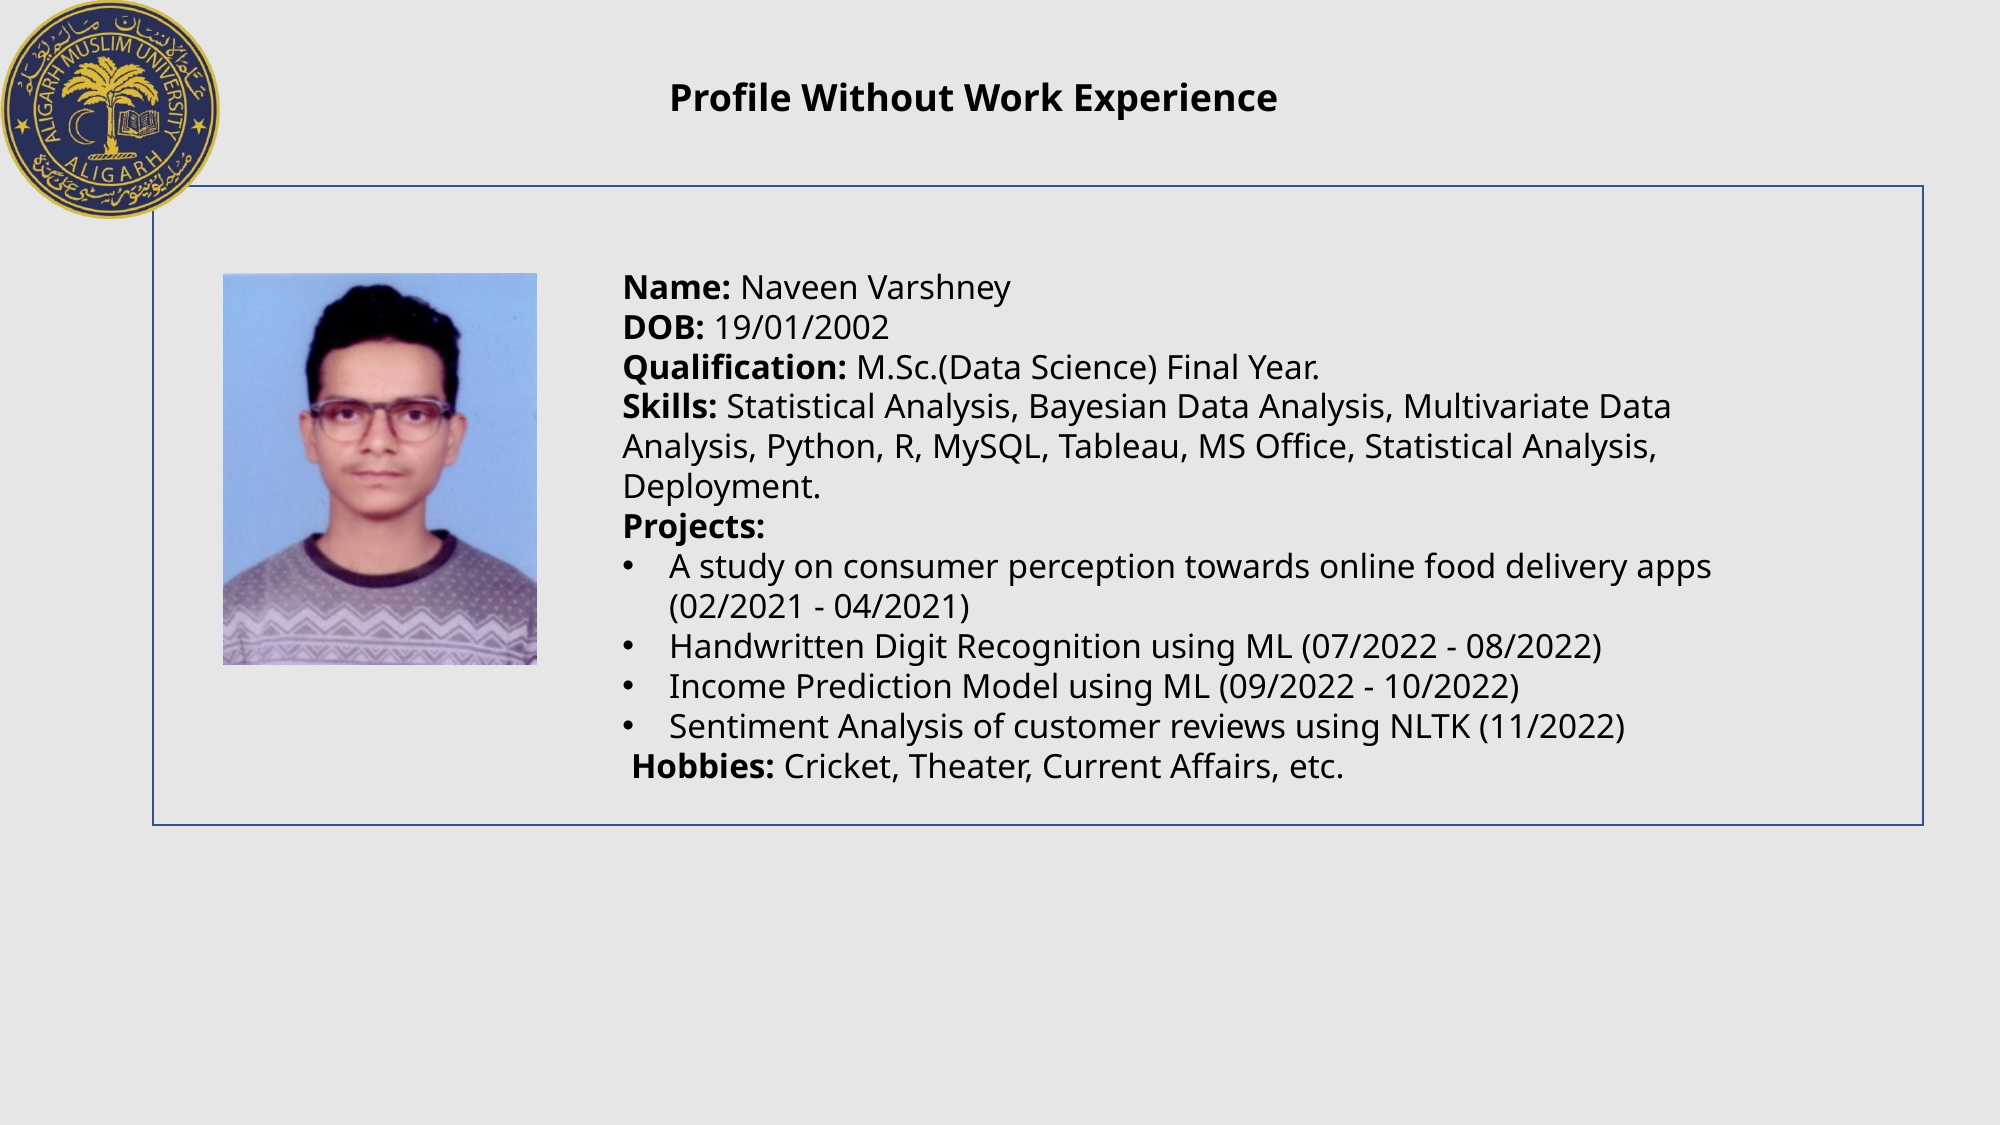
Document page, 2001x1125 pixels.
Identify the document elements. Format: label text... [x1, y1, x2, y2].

text_box [152, 185, 1924, 826]
picture [223, 273, 537, 665]
picture [0, 0, 220, 219]
text_box Profile Without Work Experience [654, 66, 1294, 126]
text_box Name: Naveen Varshney DOB: 19/01/2002 Qualification: M.Sc.(Data Science) Final Year. Skills: Statistical Analysis, Bayesian Data Analysis, Multivariate Data Analysis, Python, R, MySQL, Tableau, MS Office, Statistical Analysis, Deployment. Projects: A study on consumer perception towards online food delivery apps (02/2021 - 04/2021) Handwritten Digit Recognition using ML (07/2022 - 08/2022) Income Prediction Model using ML (09/2022 - 10/2022) Sentiment Analysis of customer reviews using NLTK (11/2022) Hobbies: Cricket, Theater, Current Affairs, etc. [607, 223, 1756, 793]
